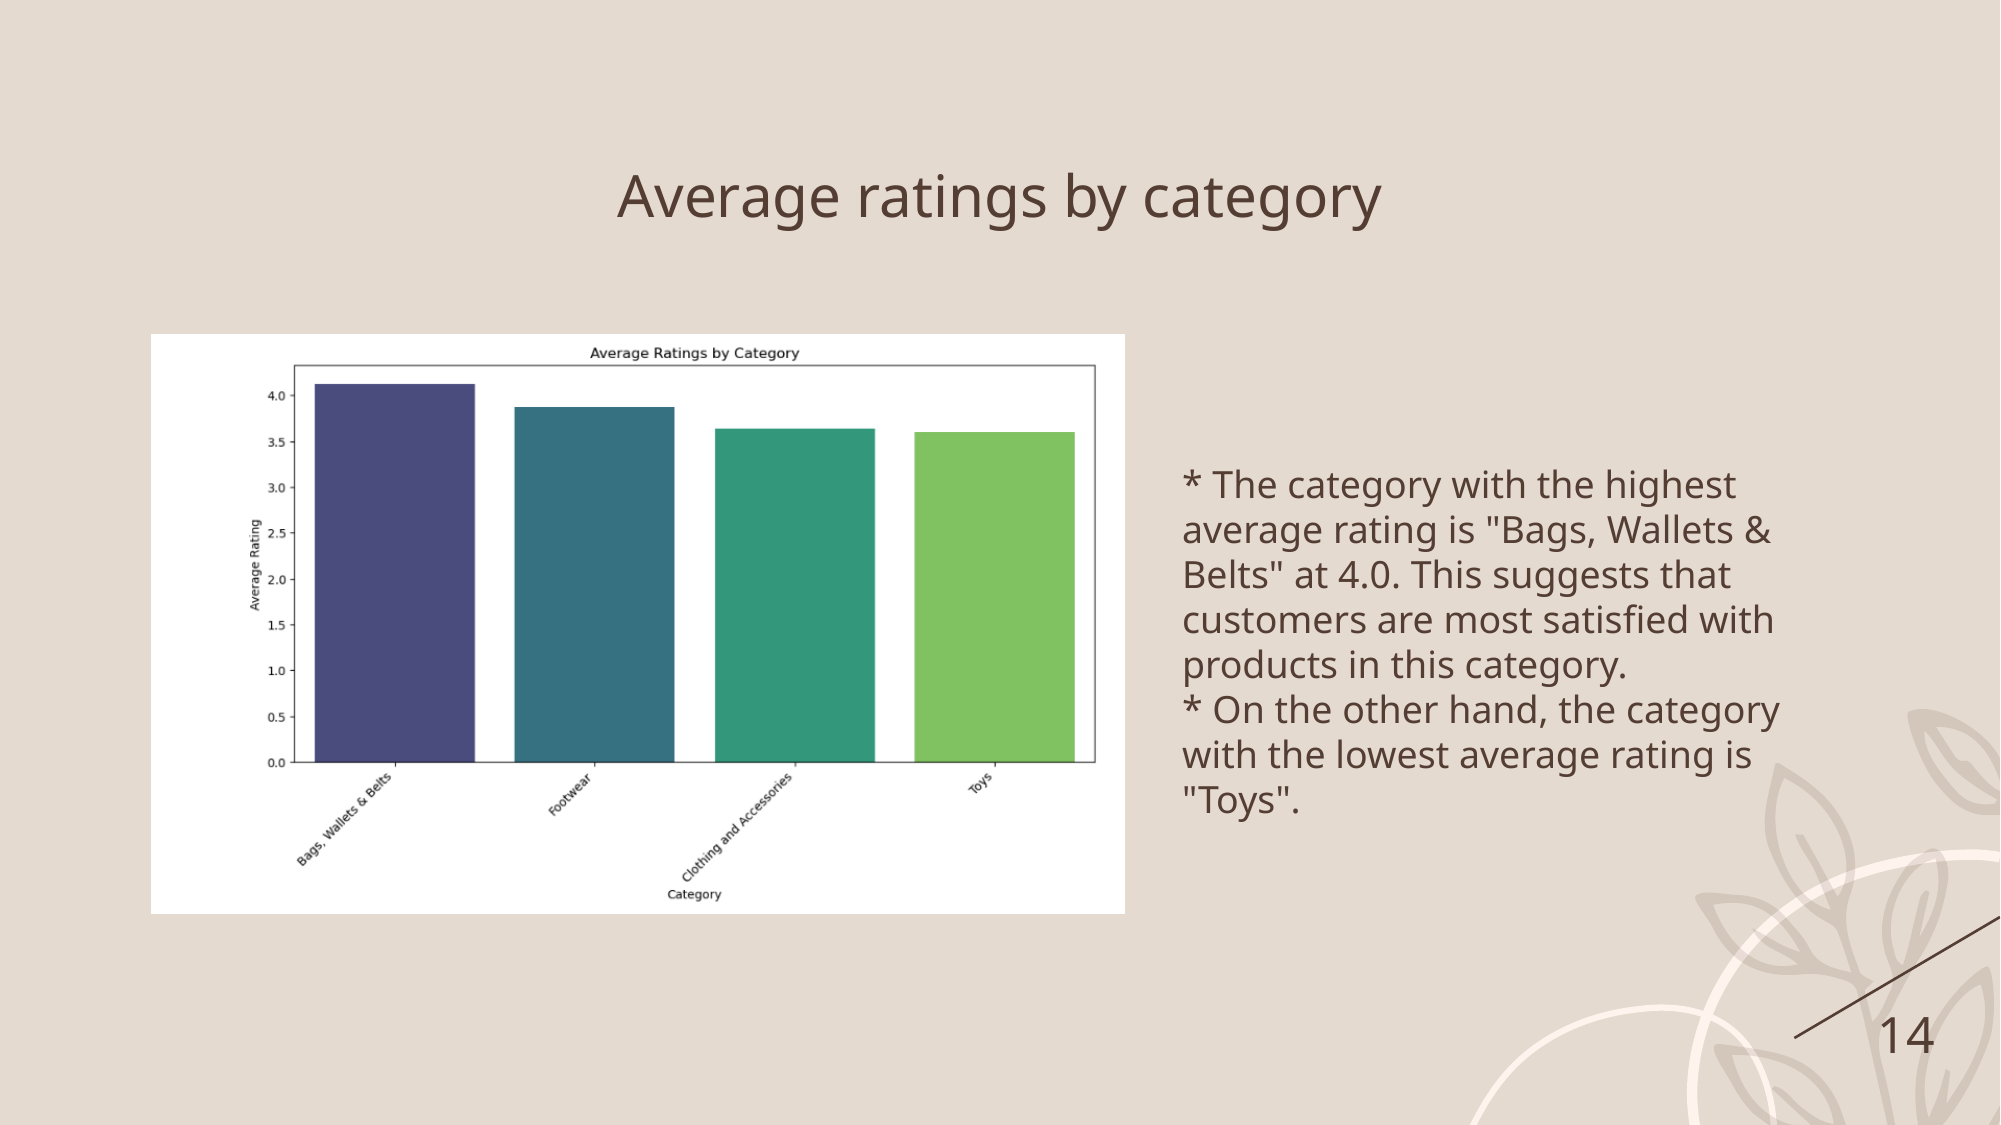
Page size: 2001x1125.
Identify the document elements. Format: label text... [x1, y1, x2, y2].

text_box Average ratings by category [107, 151, 1893, 237]
text_box * The category with the highest average rating is "Bags, Wallets & Belts" at 4.0. This suggests that customers are most satisfied with products in this category. * On the other hand, the category with the lowest average rating is "Toys". [1167, 453, 1836, 828]
picture [151, 334, 1125, 914]
slide_number 14 [1862, 964, 1971, 1112]
